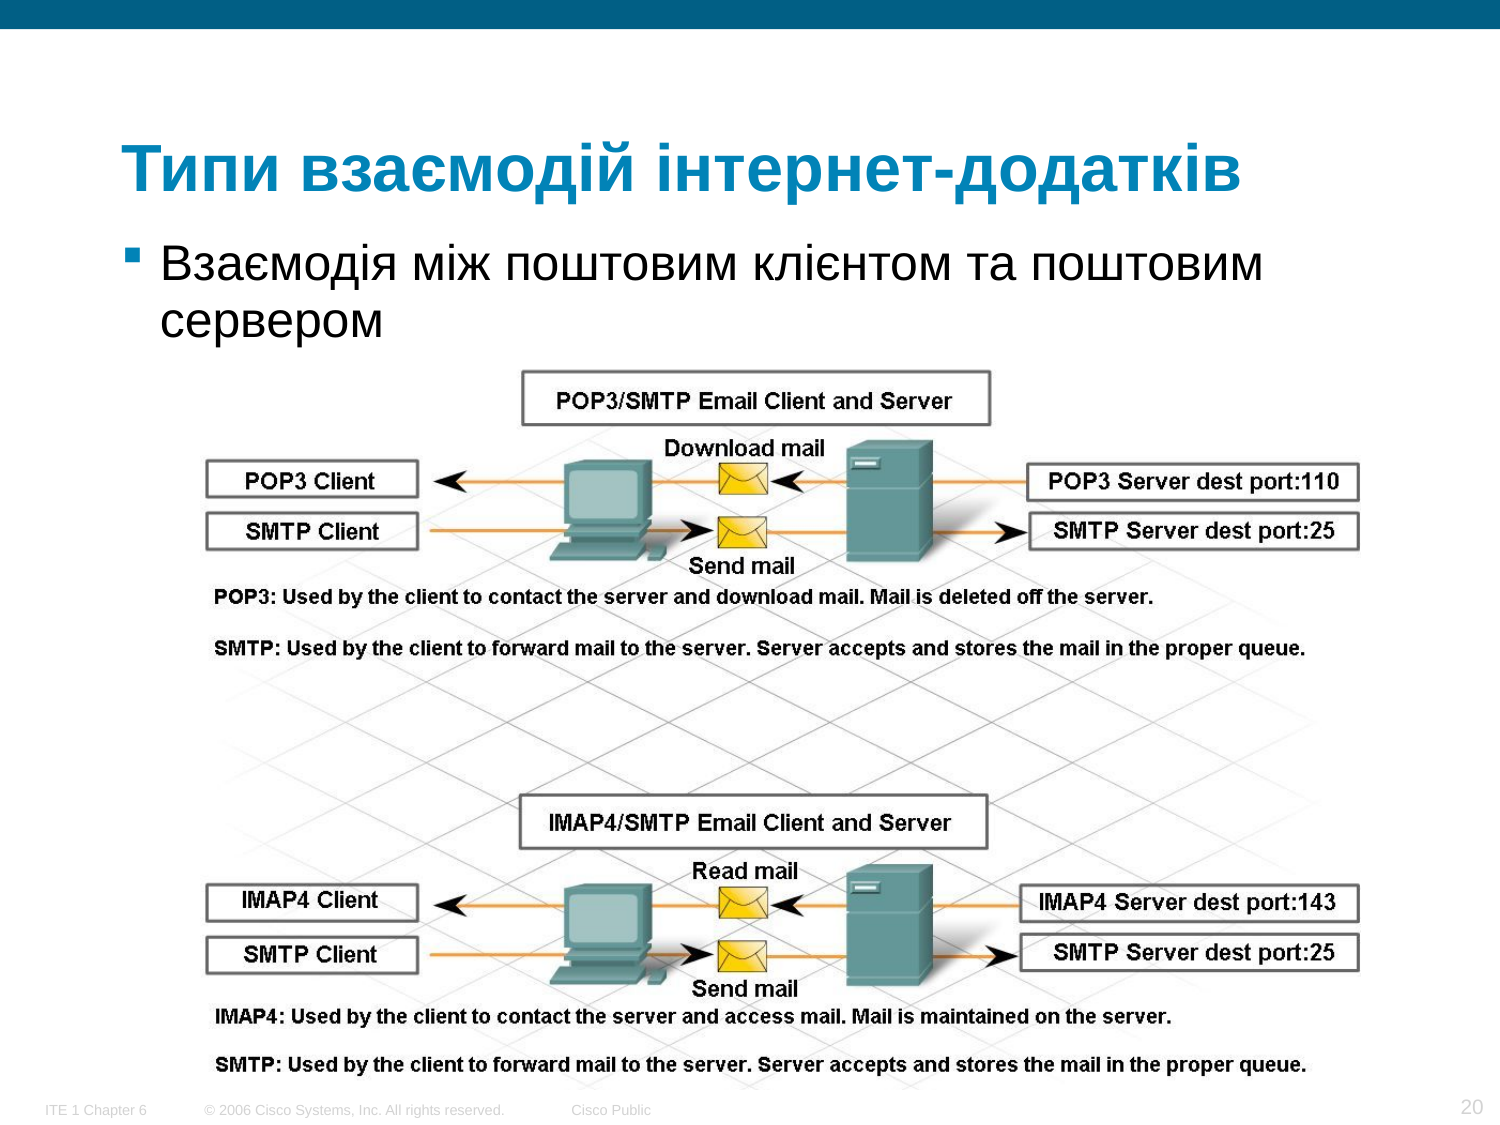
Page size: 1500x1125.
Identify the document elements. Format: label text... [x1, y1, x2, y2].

title Типи взаємодій інтернет-додатків [107, 75, 1444, 213]
list Взаємодія між поштовим клієнтом та поштовим сервером [107, 228, 1411, 1062]
picture [183, 360, 1361, 1090]
